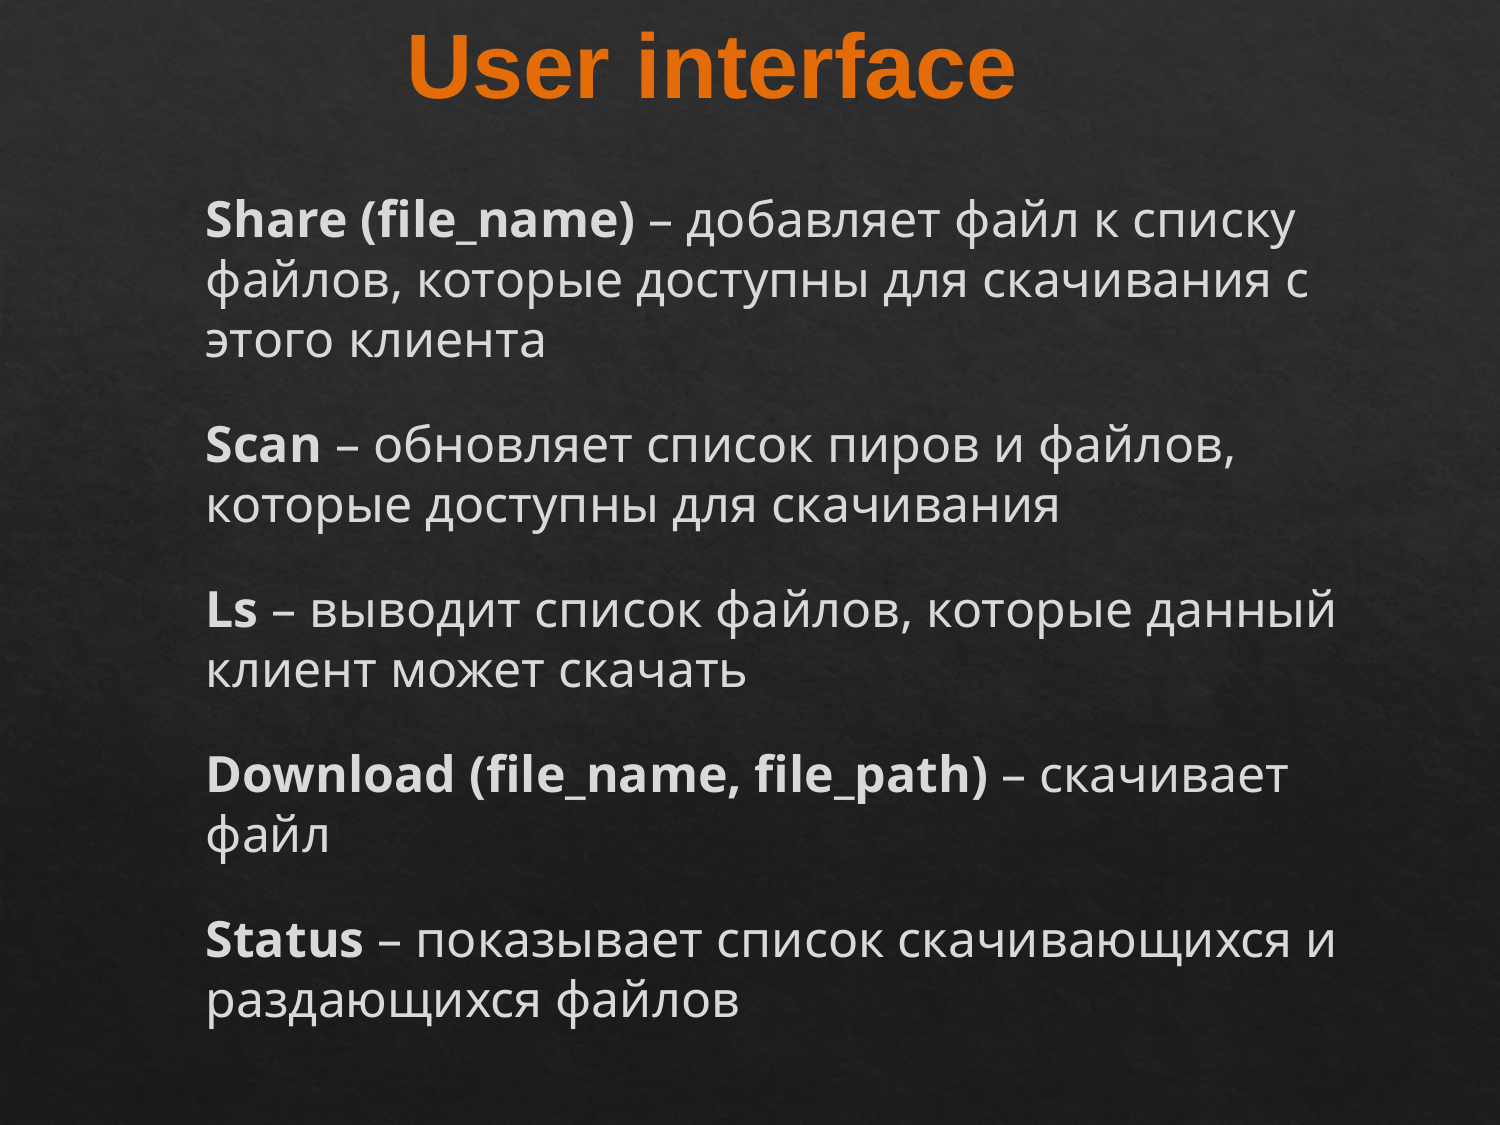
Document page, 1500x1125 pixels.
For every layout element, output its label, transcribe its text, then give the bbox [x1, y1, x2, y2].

text_box Share (file_name) – добавляет файл к списку файлов, которые доступны для скачивания с этого клиента Scan – обновляет список пиров и файлов, которые доступны для скачивания Ls – выводит список файлов, которые данный клиент может скачать Download (file_name, file_path) – скачивает файл Status – показывает список скачивающихся и раздающихся файлов [191, 172, 1403, 995]
text_box User interface [0, 0, 1463, 188]
